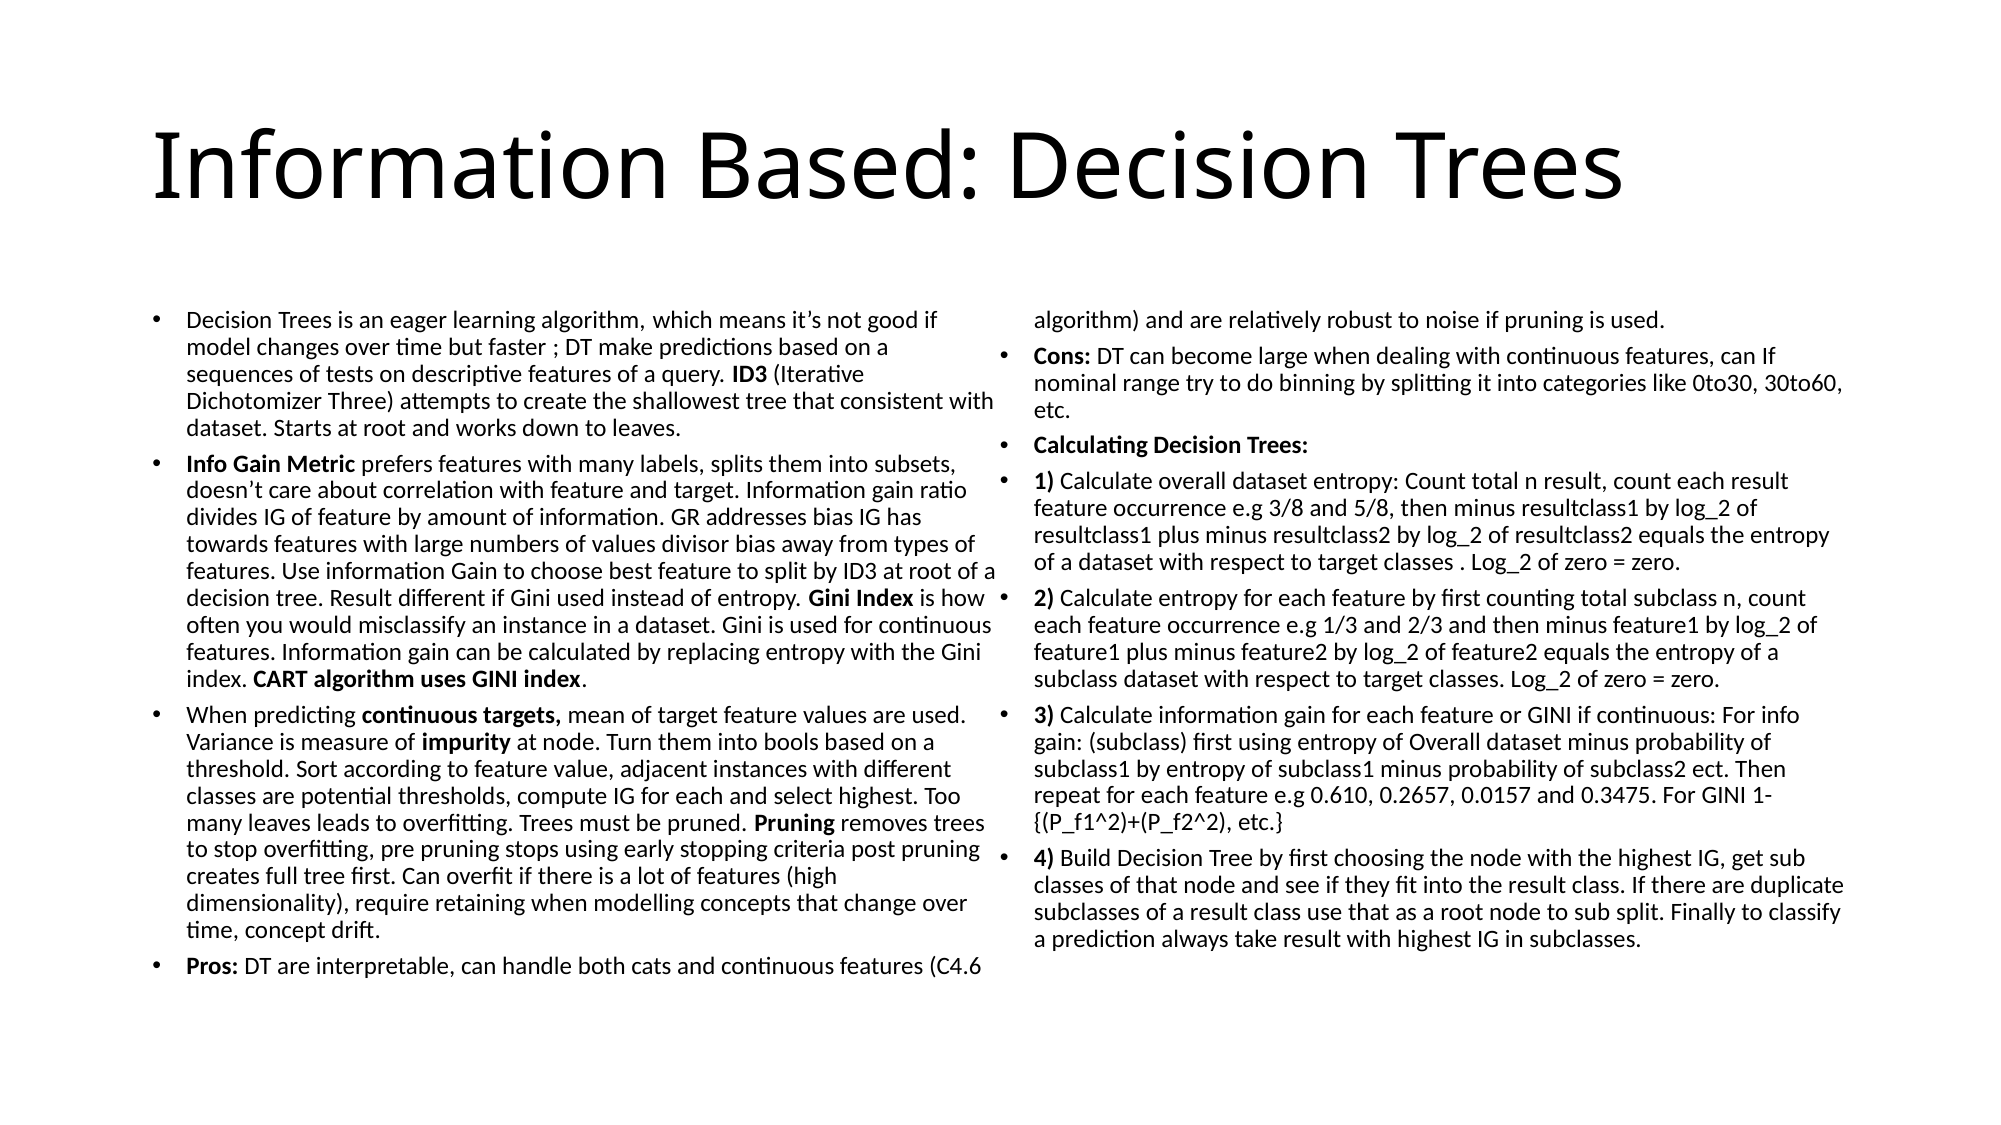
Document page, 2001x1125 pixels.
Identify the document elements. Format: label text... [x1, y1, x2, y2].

title Information Based: Decision Trees [137, 59, 1863, 278]
list Decision Trees is an eager learning algorithm, which means it’s not good if model changes over time but faster ; DT make predictions based on a sequences of tests on descriptive features of a query. ID3 (Iterative Dichotomizer Three) attempts to create the shallowest tree that consistent with dataset. Starts at root and works down to leaves. Info Gain Metric prefers features with many labels, splits them into subsets, doesn’t care about correlation with feature and target. Information gain ratio divides IG of feature by amount of information. GR addresses bias IG has towards features with large numbers of values divisor bias away from types of features. Use information Gain to choose best feature to split by ID3 at root of a decision tree. Result different if Gini used instead of entropy. Gini Index is how often you would misclassify an instance in a dataset. Gini is used for continuous features. Information gain can be calculated by replacing entropy with the Gini index. CART algorithm uses GINI index. When predicting continuous targets, mean of target feature values are used. Variance is measure of impurity at node. Turn them into bools based on a threshold. Sort according to feature value, adjacent instances with different classes are potential thresholds, compute IG for each and select highest. Too many leaves leads to overfitting. Trees must be pruned. Pruning removes trees to stop overfitting, pre pruning stops using early stopping criteria post pruning creates full tree first. Can overfit if there is a lot of features (high dimensionality), require retaining when modelling concepts that change over time, concept drift. Pros: DT are interpretable, can handle both cats and continuous features (C4.6 algorithm) and are relatively robust to noise if pruning is used. Cons: DT can become large when dealing with continuous features, can If nominal range try to do binning by splitting it into categories like 0to30, 30to60, etc. Calculating Decision Trees: 1) Calculate overall dataset entropy: Count total n result, count each result feature occurrence e.g 3/8 and 5/8, then minus resultclass1 by log_2 of resultclass1 plus minus resultclass2 by log_2 of resultclass2 equals the entropy of a dataset with respect to target classes . Log_2 of zero = zero. 2) Calculate entropy for each feature by first counting total subclass n, count each feature occurrence e.g 1/3 and 2/3 and then minus feature1 by log_2 of feature1 plus minus feature2 by log_2 of feature2 equals the entropy of a subclass dataset with respect to target classes. Log_2 of zero = zero. 3) Calculate information gain for each feature or GINI if continuous: For info gain: (subclass) first using entropy of Overall dataset minus probability of subclass1 by entropy of subclass1 minus probability of subclass2 ect. Then repeat for each feature e.g 0.610, 0.2657, 0.0157 and 0.3475. For GINI 1-{(P_f1^2)+(P_f2^2), etc.} 4) Build Decision Tree by first choosing the node with the highest IG, get sub classes of that node and see if they fit into the result class. If there are duplicate subclasses of a result class use that as a root node to sub split. Finally to classify a prediction always take result with highest IG in subclasses. [137, 299, 1863, 1014]
